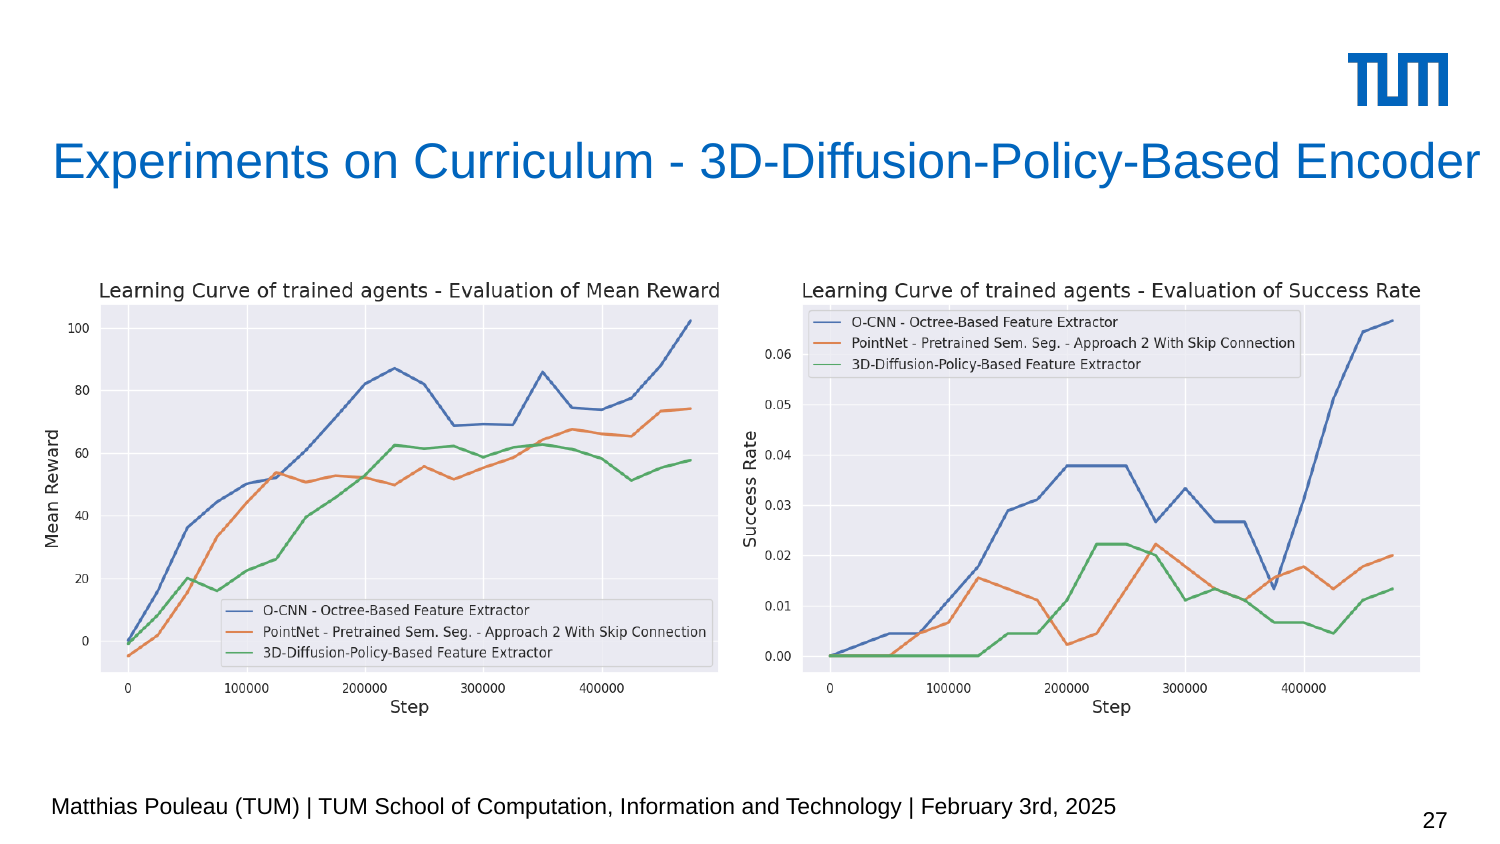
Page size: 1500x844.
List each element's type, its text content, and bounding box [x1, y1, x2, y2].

footer Matthias Pouleau (TUM) | TUM School of Computation, Information and Technology | February 3rd, 2025 [51, 796, 1319, 842]
picture [1348, 53, 1448, 106]
slide_number 27 [1319, 796, 1448, 842]
title Experiments on Curriculum - 3D-Diffusion-Policy-Based Encoder [52, 111, 1500, 245]
picture [0, 246, 1500, 725]
